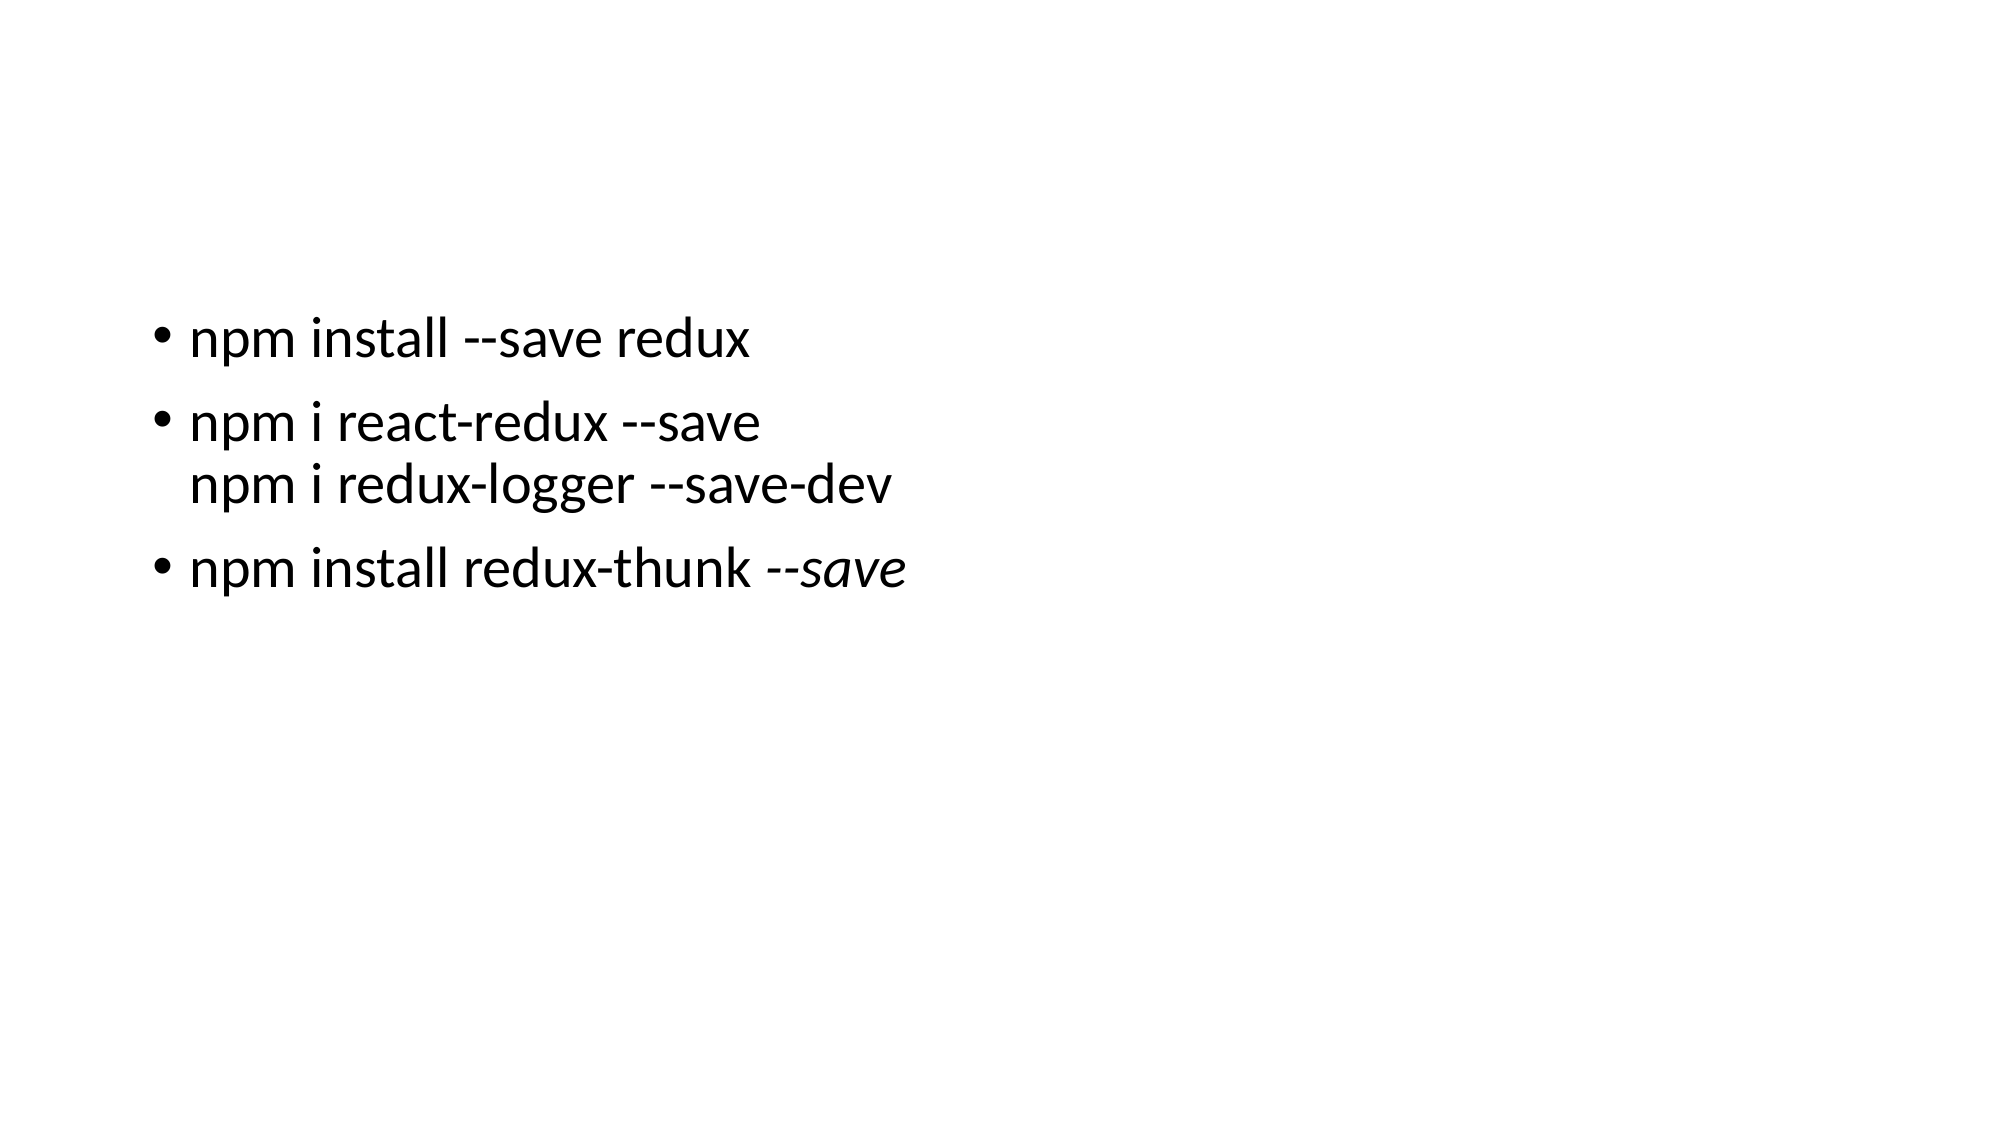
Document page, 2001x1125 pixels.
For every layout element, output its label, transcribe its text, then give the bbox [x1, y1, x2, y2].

list npm install --save redux npm i react-redux --save npm i redux-logger --save-dev npm install redux-thunk --save [137, 299, 1863, 1014]
